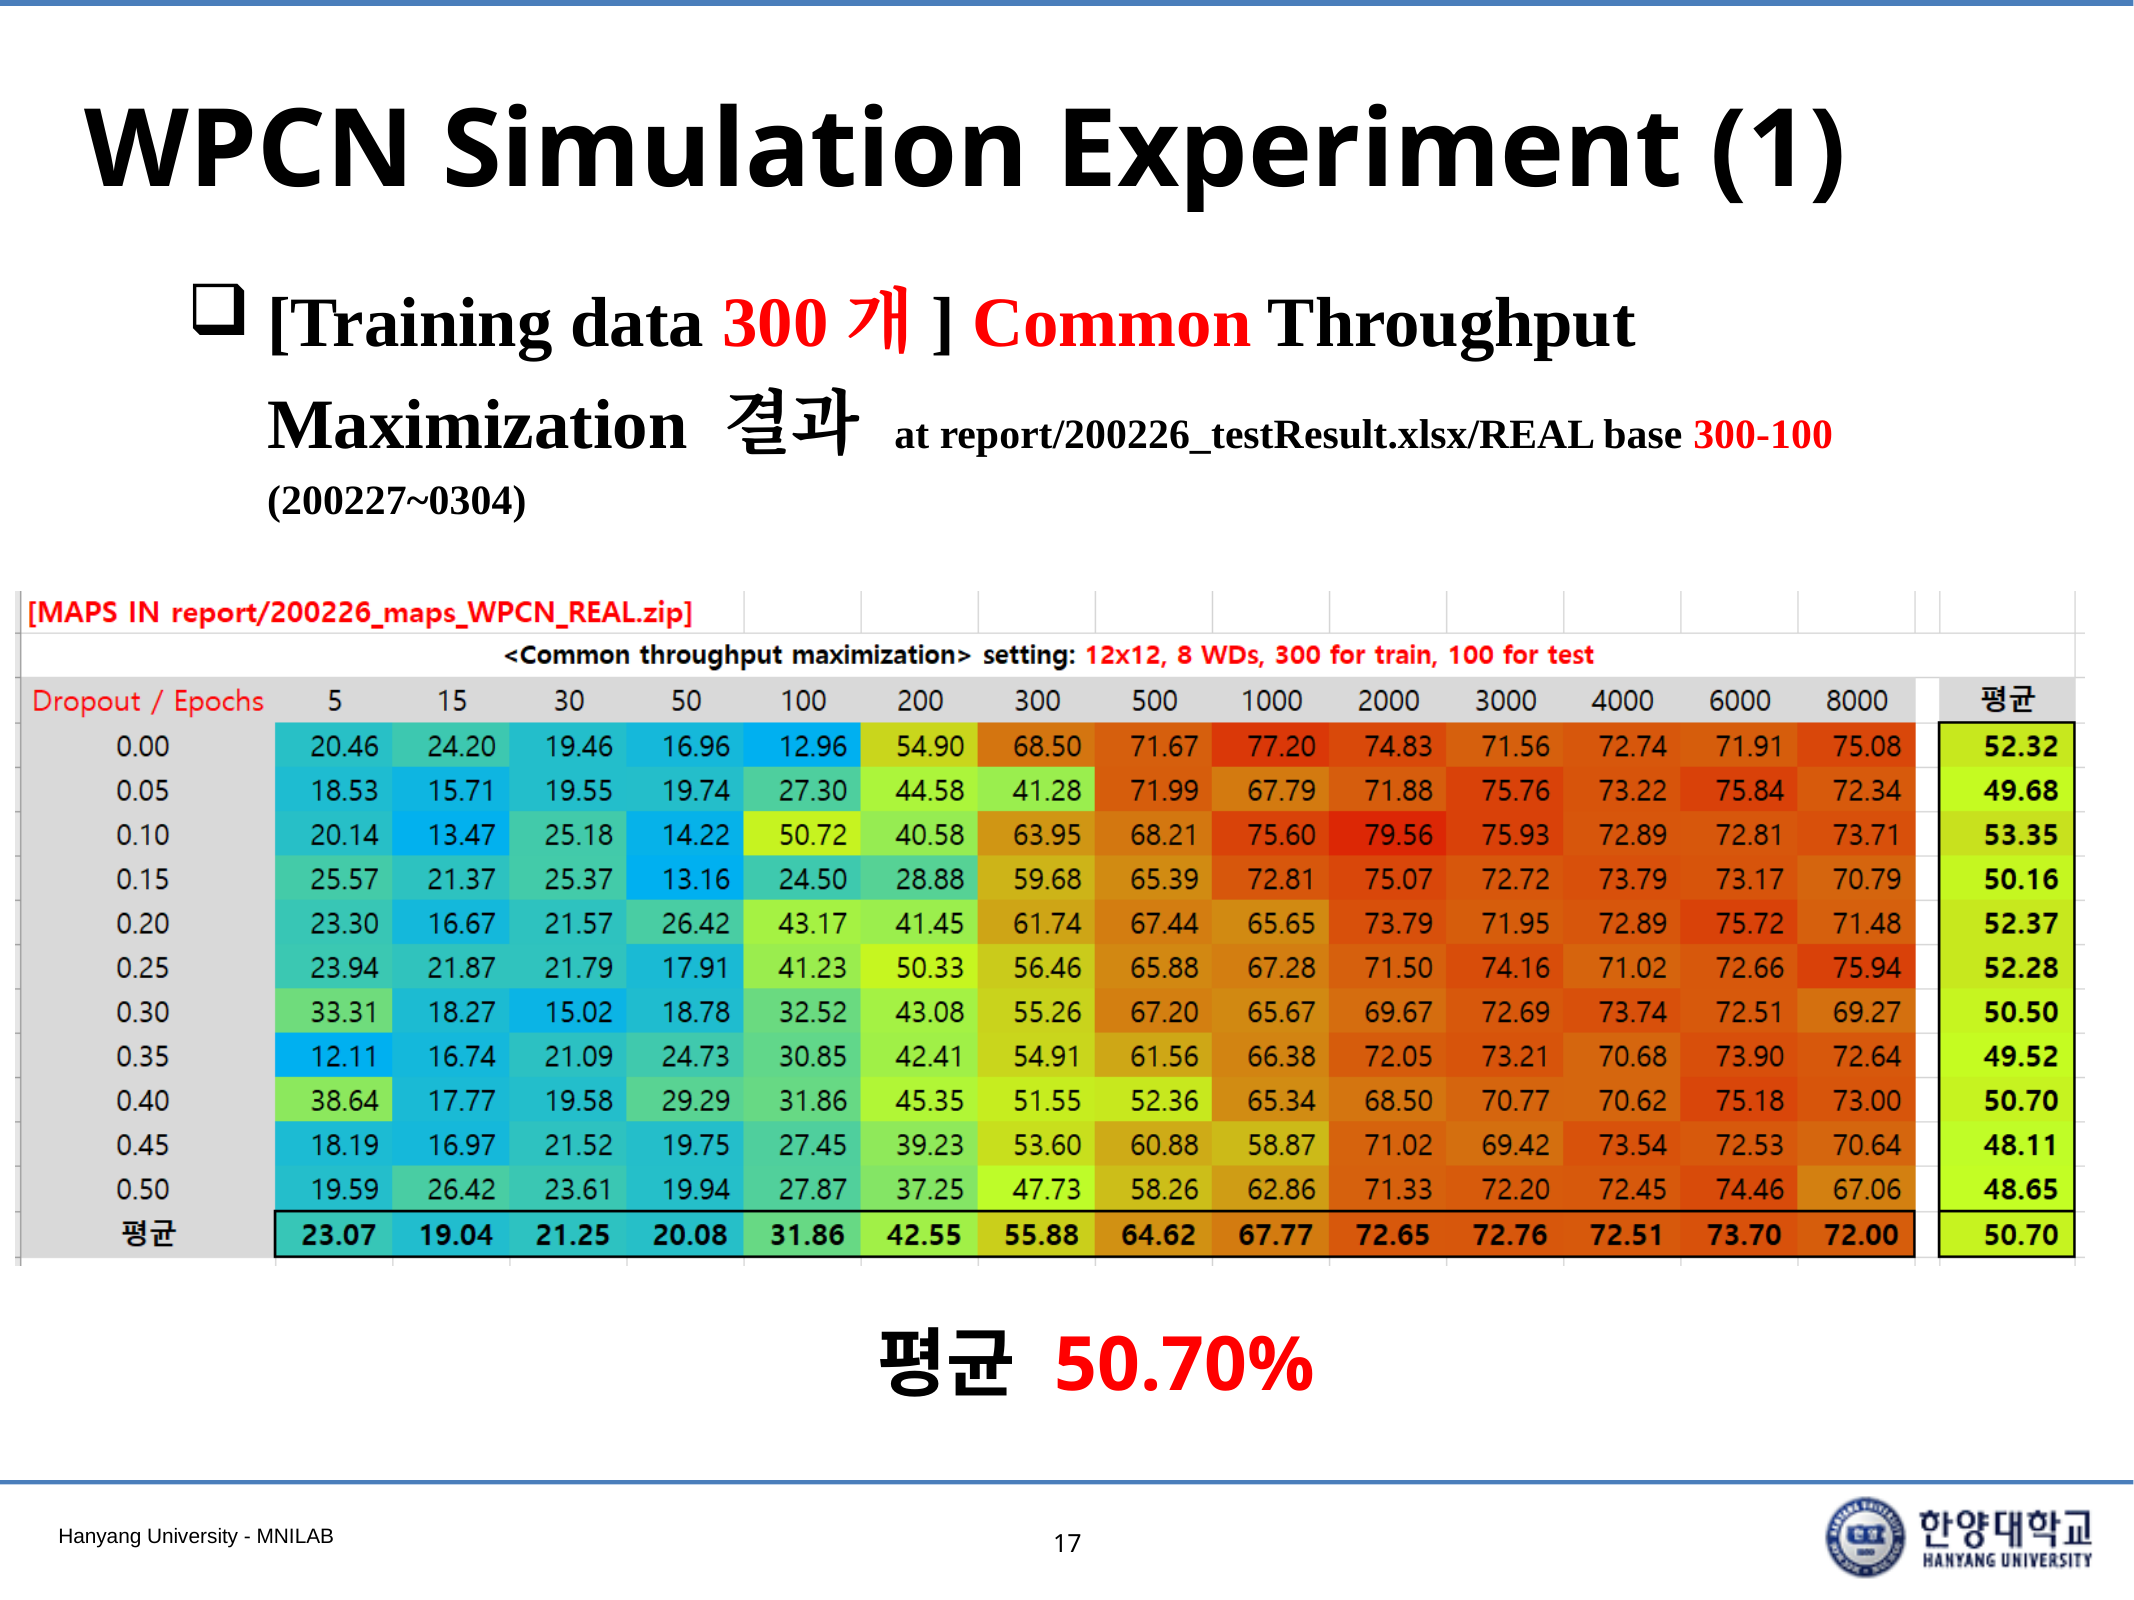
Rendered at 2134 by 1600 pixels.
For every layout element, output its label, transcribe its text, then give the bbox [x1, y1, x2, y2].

text_box 평균 50.70% [869, 1307, 1324, 1414]
title WPCN Simulation Experiment (1) [75, 41, 2058, 245]
picture [1797, 1495, 2128, 1581]
slide_number 17 [1037, 1518, 1098, 1567]
list [Training data 300개] Common Throughput Maximization 결과 at report/200226_testResult.xlsx/REAL base 300-100 (200227~0304) [179, 250, 2081, 591]
picture [14, 591, 2085, 1266]
